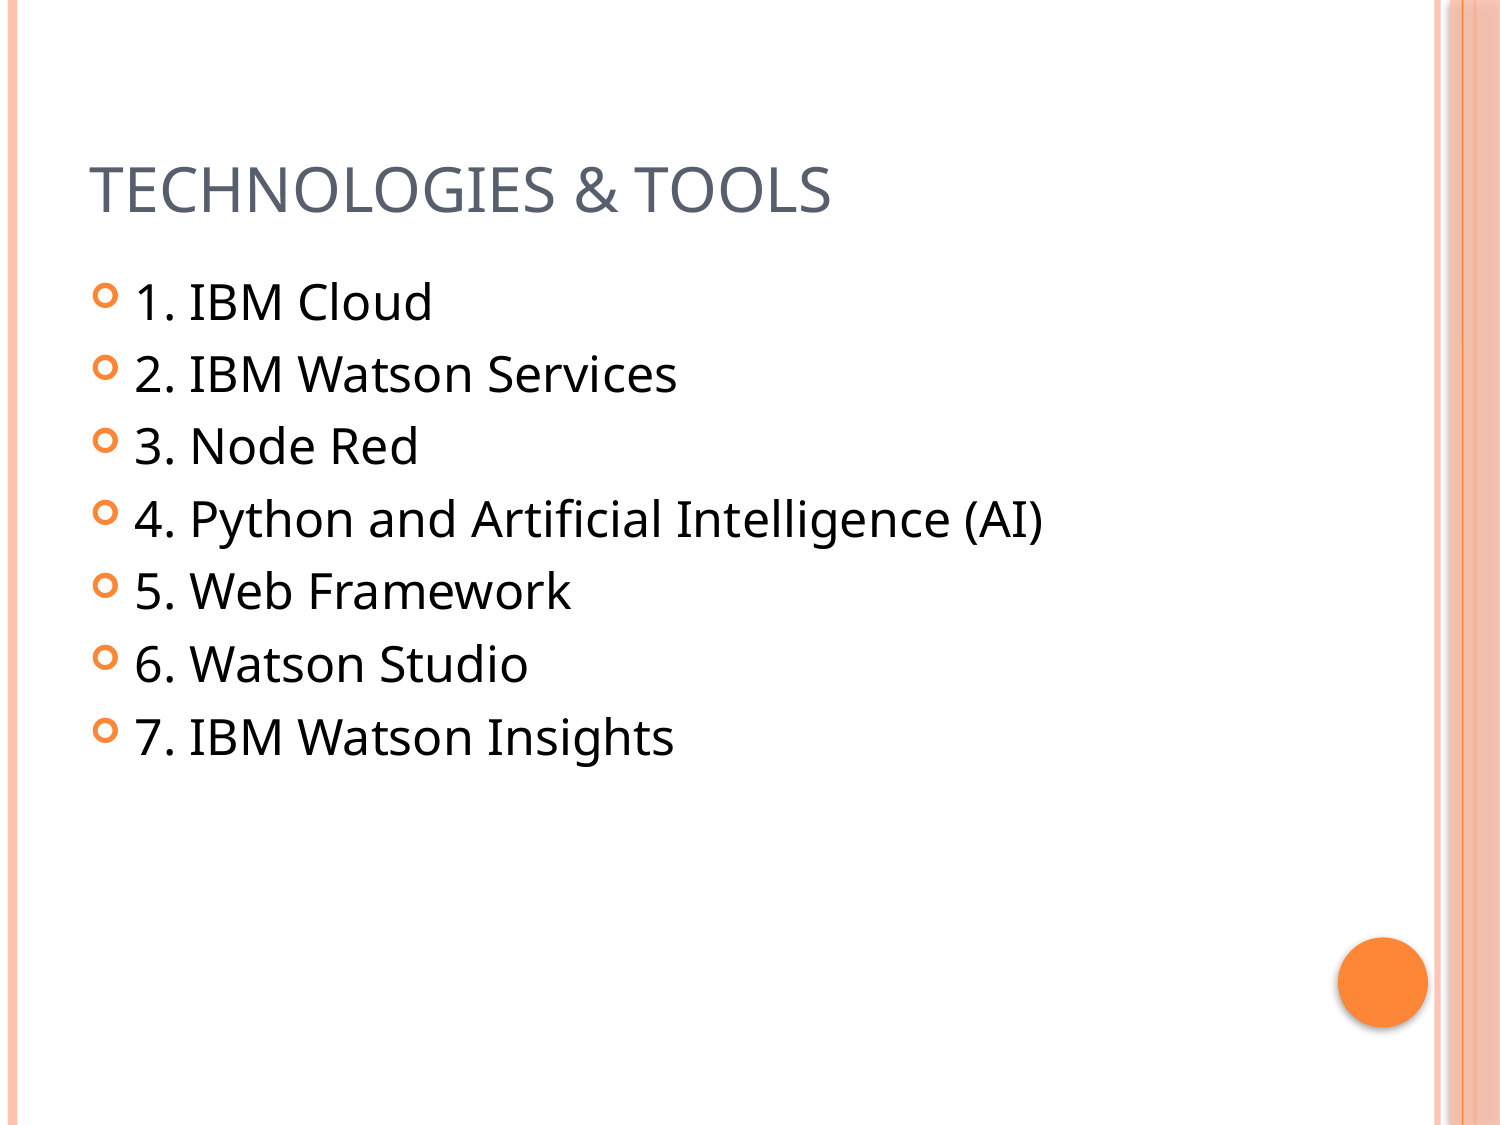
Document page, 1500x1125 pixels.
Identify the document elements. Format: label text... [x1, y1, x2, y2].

list 1. IBM Cloud 2. IBM Watson Services 3. Node Red 4. Python and Artificial Intelligence (AI) 5. Web Framework 6. Watson Studio 7. IBM Watson Insights [75, 262, 1300, 1062]
title Technologies & Tools [75, 45, 1300, 233]
